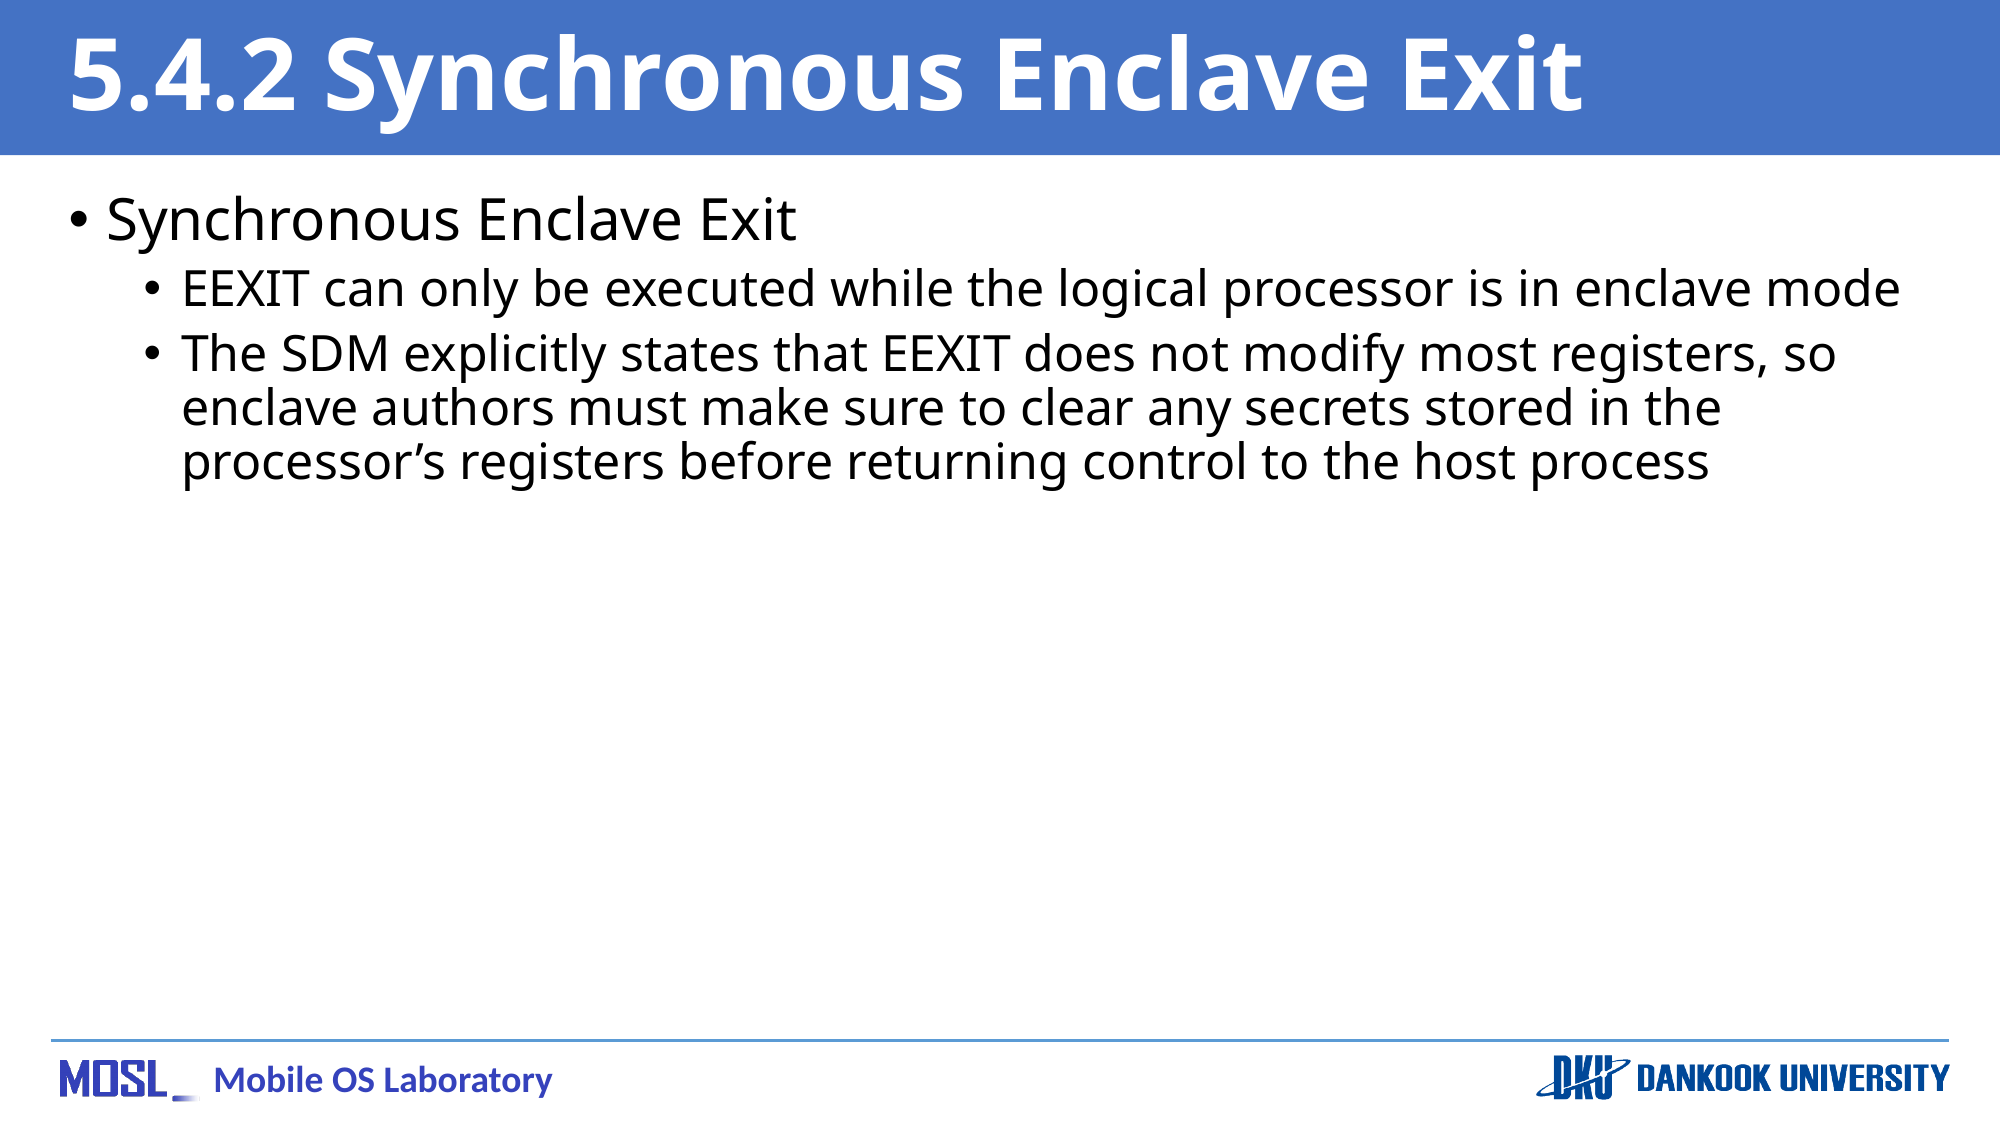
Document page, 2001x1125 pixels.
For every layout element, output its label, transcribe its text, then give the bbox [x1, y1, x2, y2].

picture [1536, 1055, 1950, 1100]
list Synchronous Enclave Exit EEXIT can only be executed while the logical processor is in enclave mode The SDM explicitly states that EEXIT does not modify most registers, so enclave authors must make sure to clear any secrets stored in the processor’s registers before returning control to the host process [53, 182, 1937, 1014]
picture [39, 1037, 216, 1119]
title 5.4.2 Synchronous Enclave Exit [53, 2, 1937, 153]
